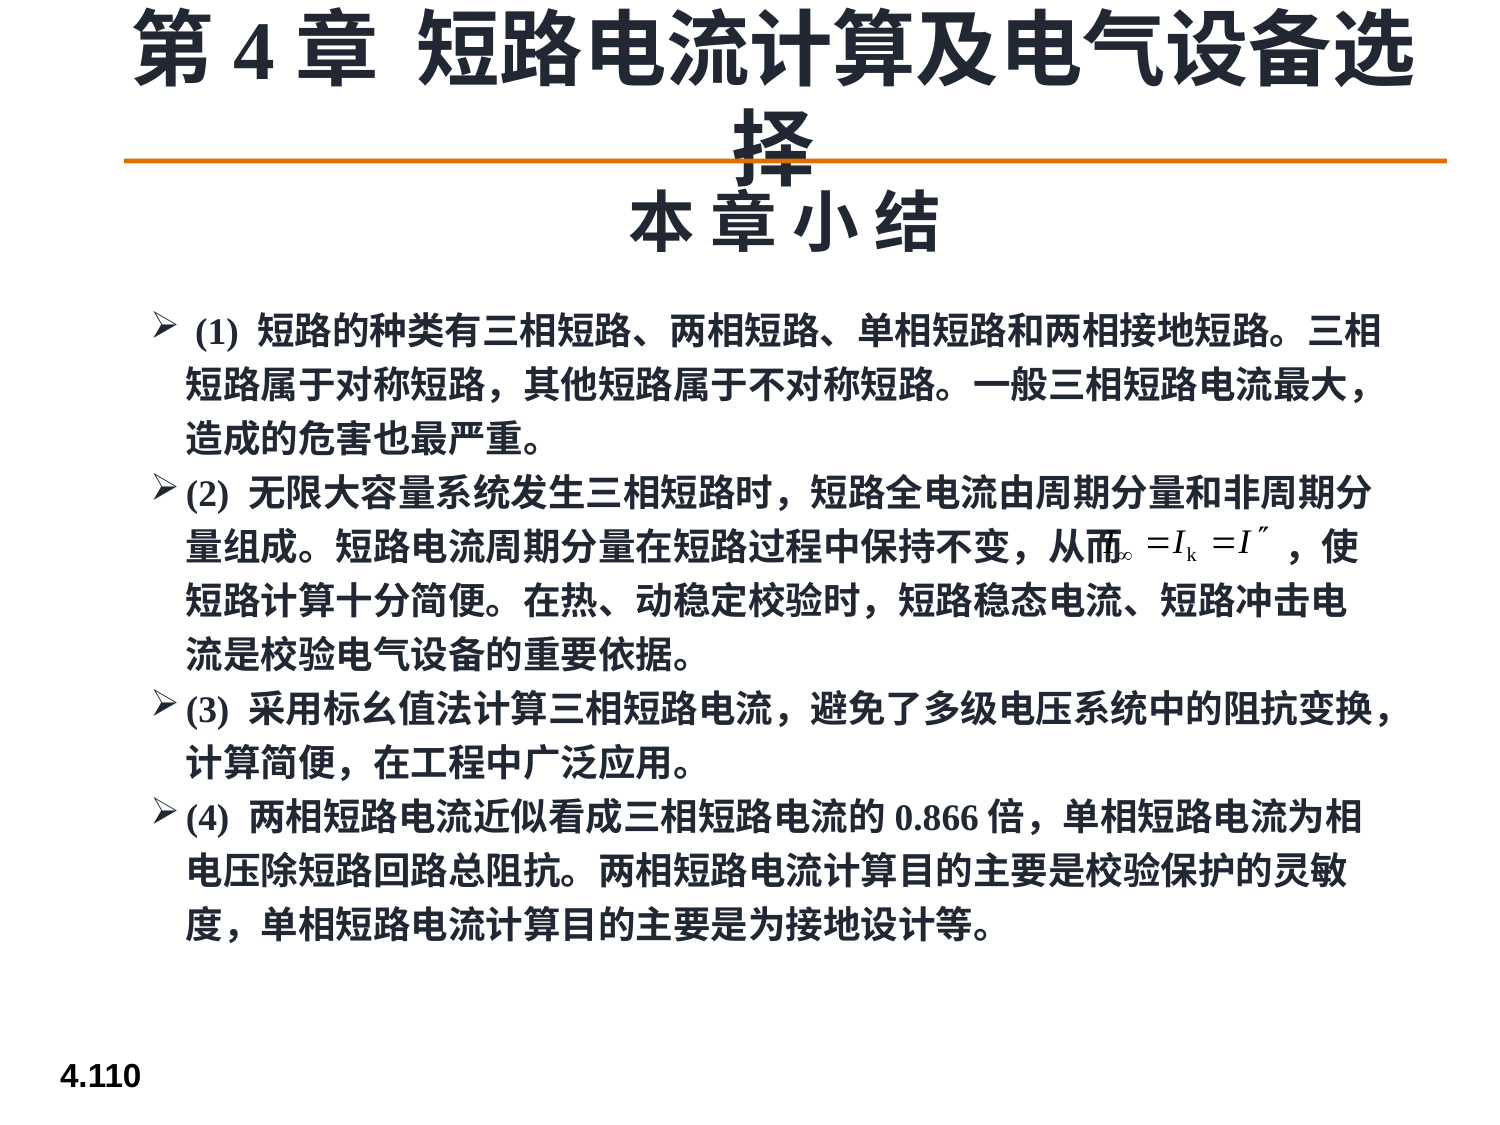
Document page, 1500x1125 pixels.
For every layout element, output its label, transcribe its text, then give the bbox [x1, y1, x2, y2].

text_box (1) 短路的种类有三相短路、两相短路、单相短路和两相接地短路。三相短路属于对称短路，其他短路属于不对称短路。一般三相短路电流最大，造成的危害也最严重。 (2) 无限大容量系统发生三相短路时，短路全电流由周期分量和非周期分量组成。短路电流周期分量在短路过程中保持不变，从而 ，使短路计算十分简便。在热、动稳定校验时，短路稳态电流、短路冲击电流是校验电气设备的重要依据。 (3) 采用标幺值法计算三相短路电流，避免了多级电压系统中的阻抗变换，计算简便，在工程中广泛应用。 (4) 两相短路电流近似看成三相短路电流的0.866倍，单相短路电流为相电压除短路回路总阻抗。两相短路电流计算目的主要是校验保护的灵敏度，单相短路电流计算目的主要是为接地设计等。 [135, 290, 1400, 954]
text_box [1096, 516, 1275, 570]
text_box 本 章 小 结 [123, 172, 1447, 267]
